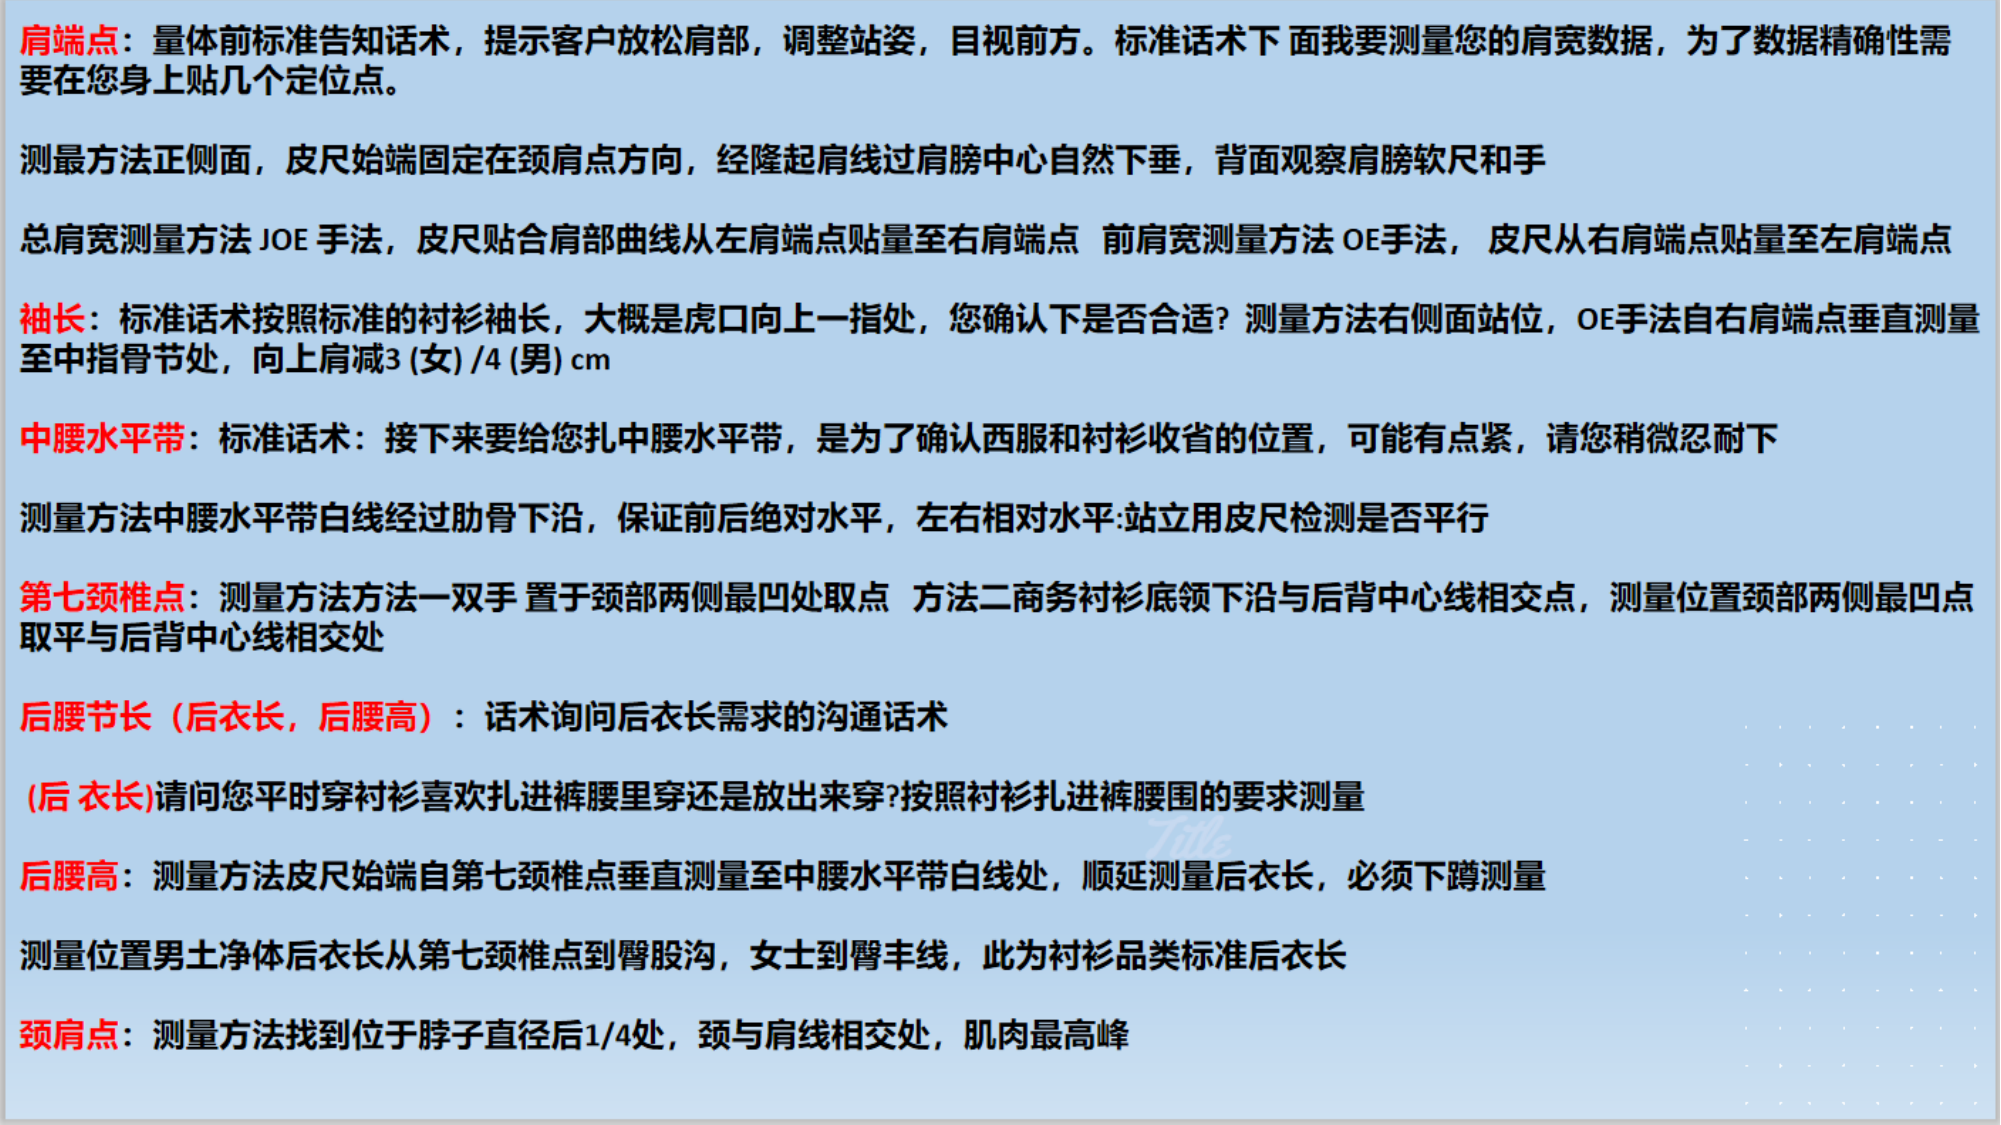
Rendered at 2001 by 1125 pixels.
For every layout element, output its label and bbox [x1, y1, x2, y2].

list [0, 0, 2000, 1125]
